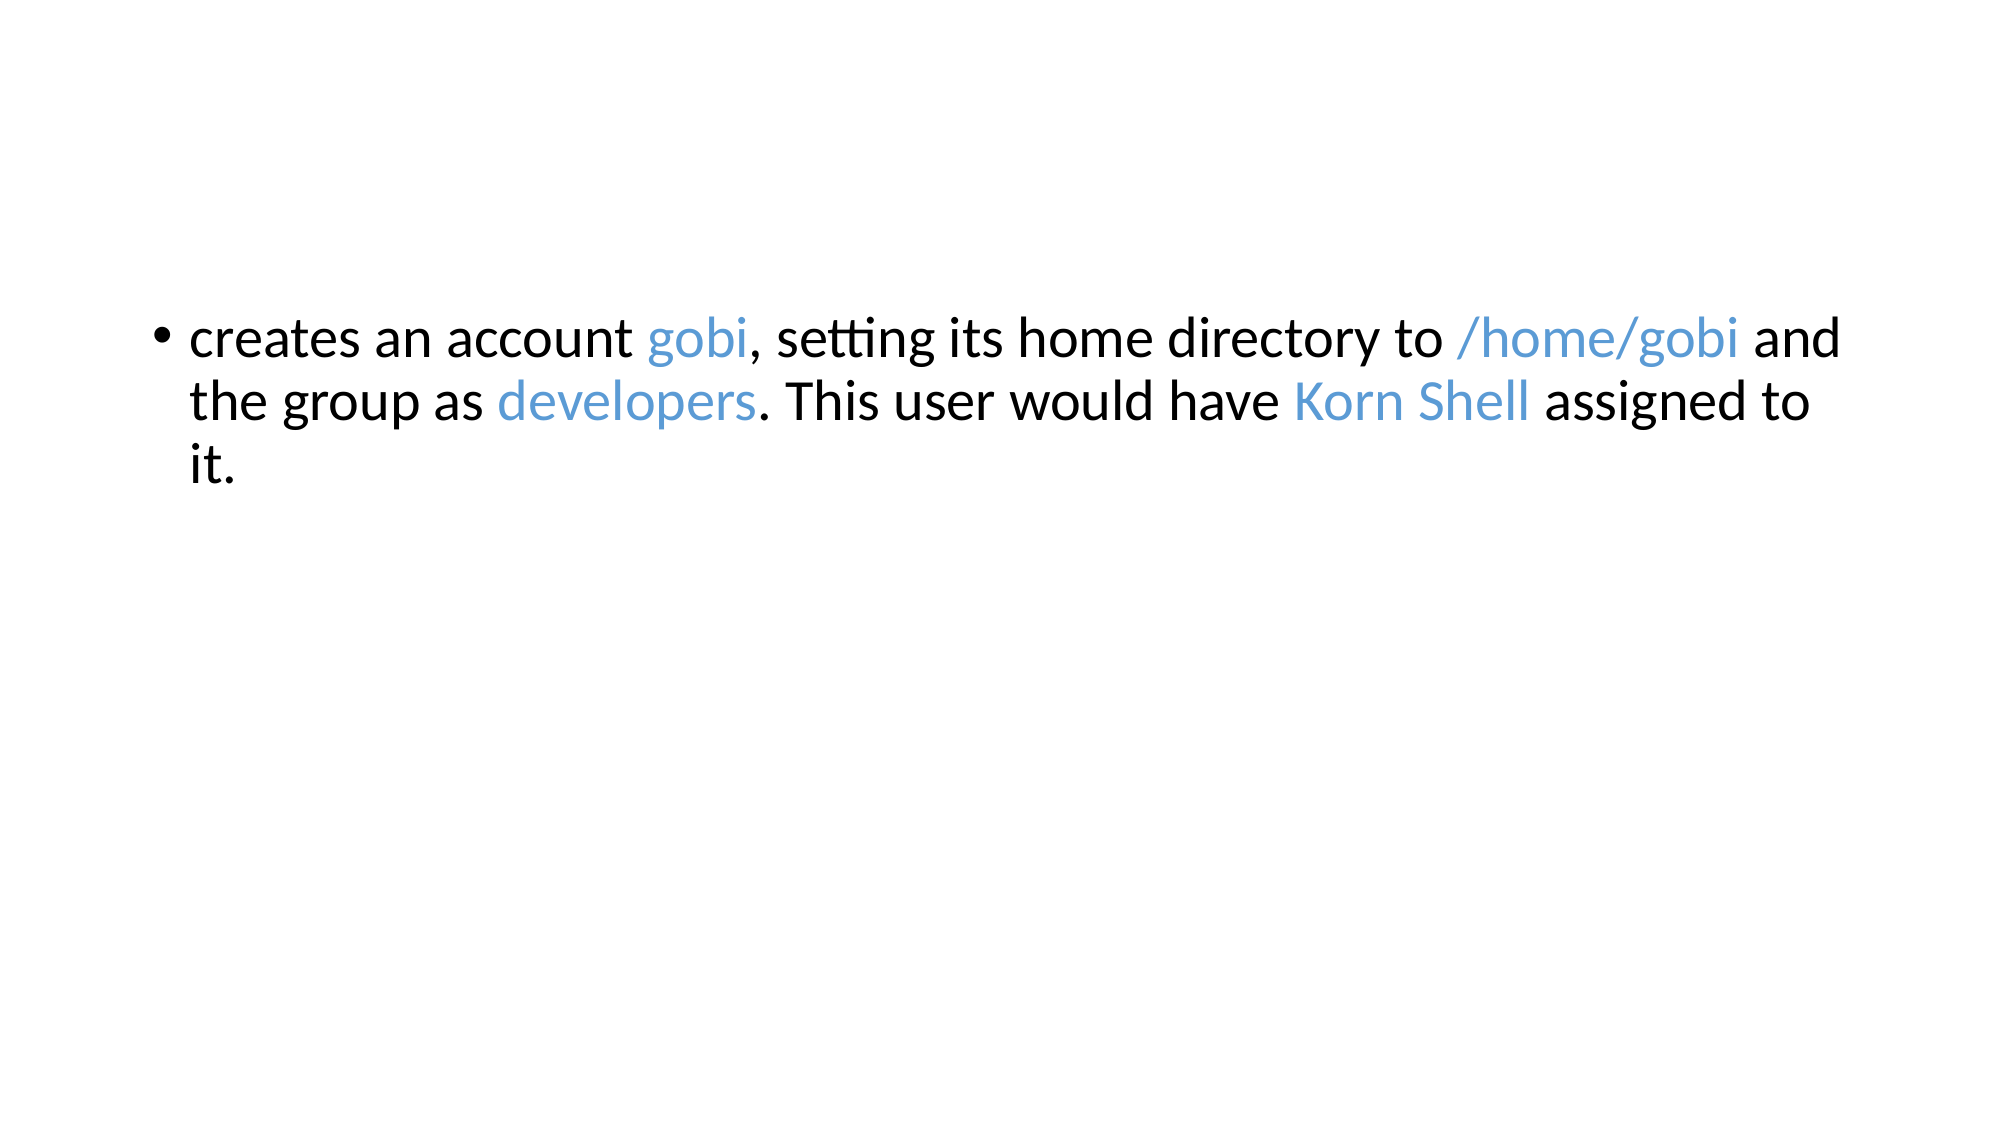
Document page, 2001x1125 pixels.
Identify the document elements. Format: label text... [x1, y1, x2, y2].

list creates an account gobi, setting its home directory to /home/gobi and the group as developers. This user would have Korn Shell assigned to it. [137, 299, 1863, 1014]
